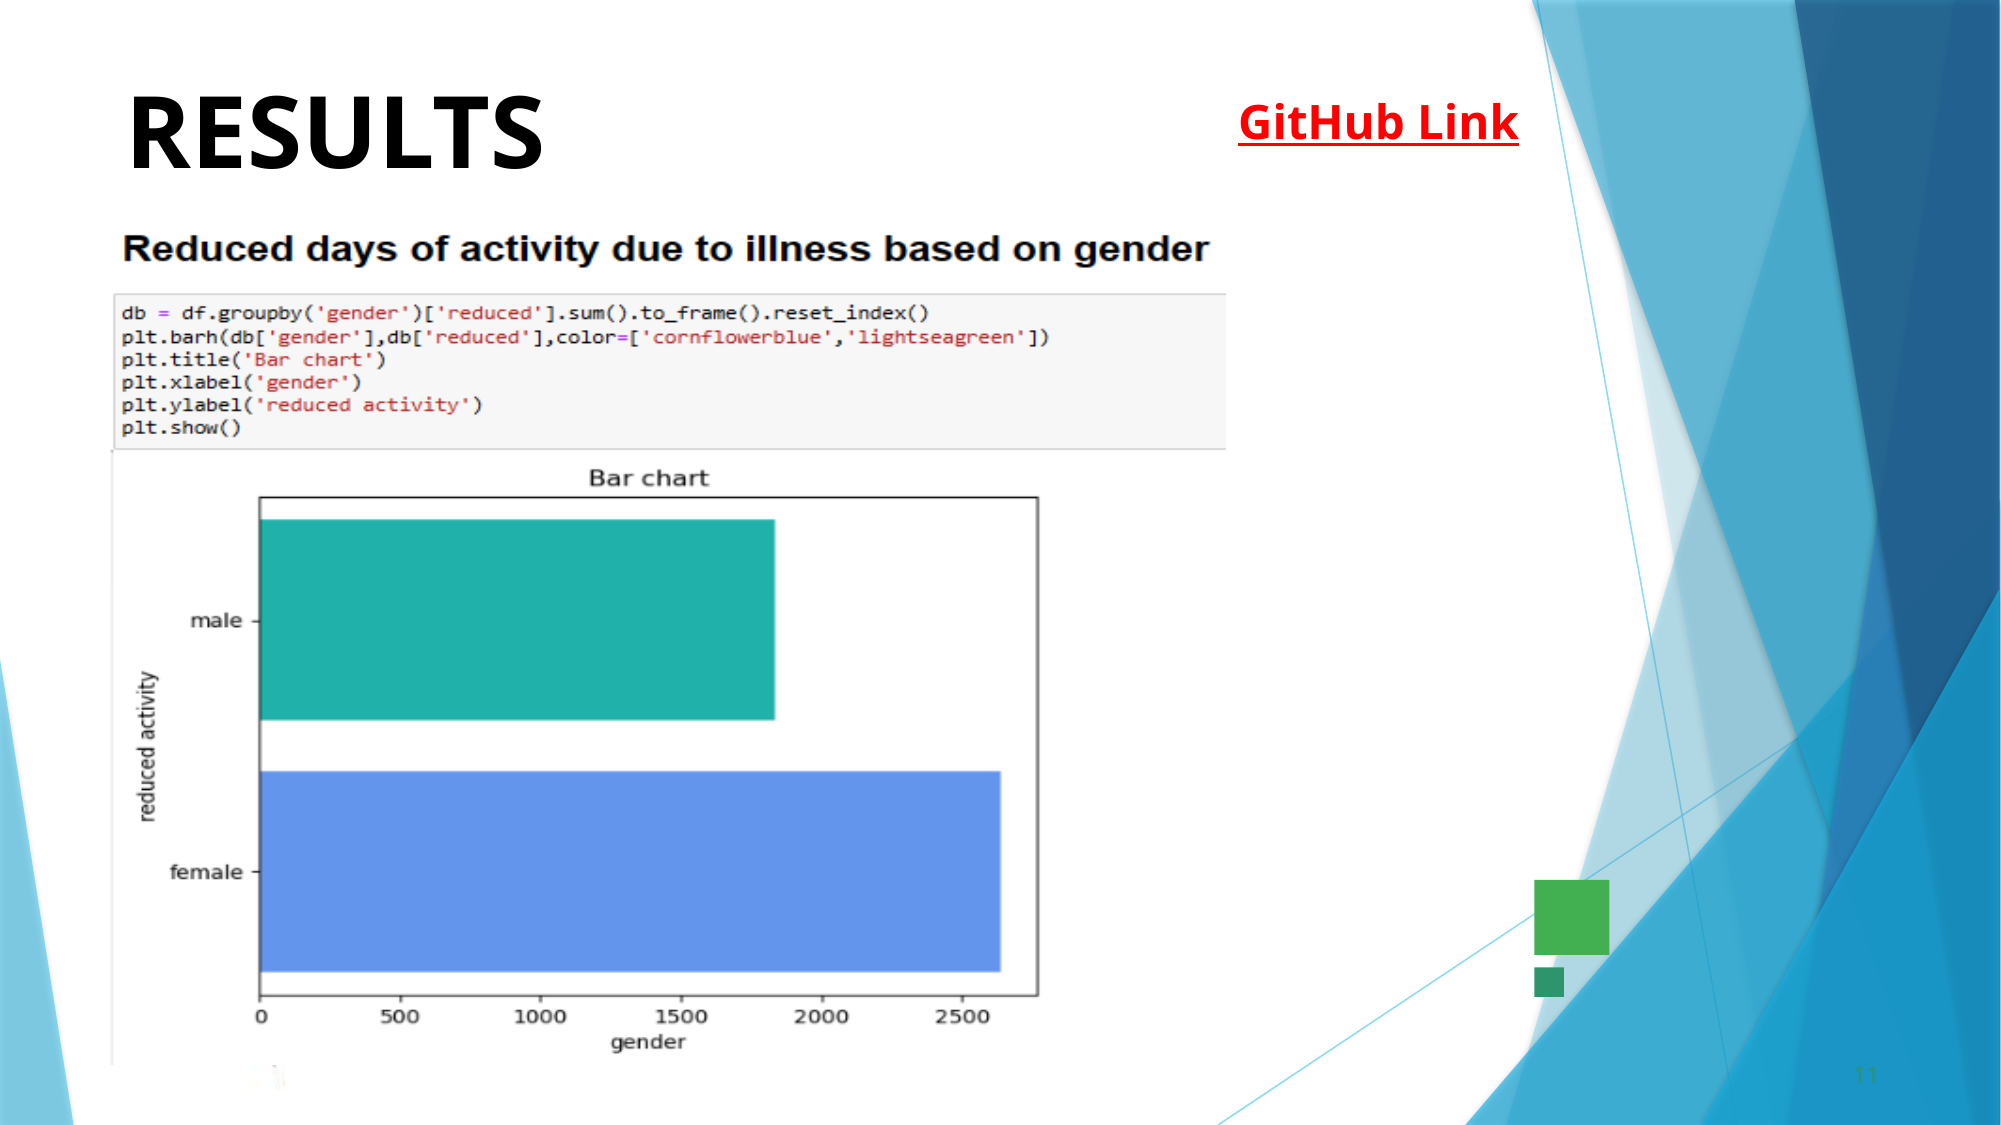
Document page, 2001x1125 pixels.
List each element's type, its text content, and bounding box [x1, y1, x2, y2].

picture [110, 221, 1227, 1094]
text_box [52, 209, 602, 319]
text_box [712, 209, 1262, 319]
text_box GitHub Link [1210, 84, 1538, 171]
title RESULTS [110, 60, 600, 198]
